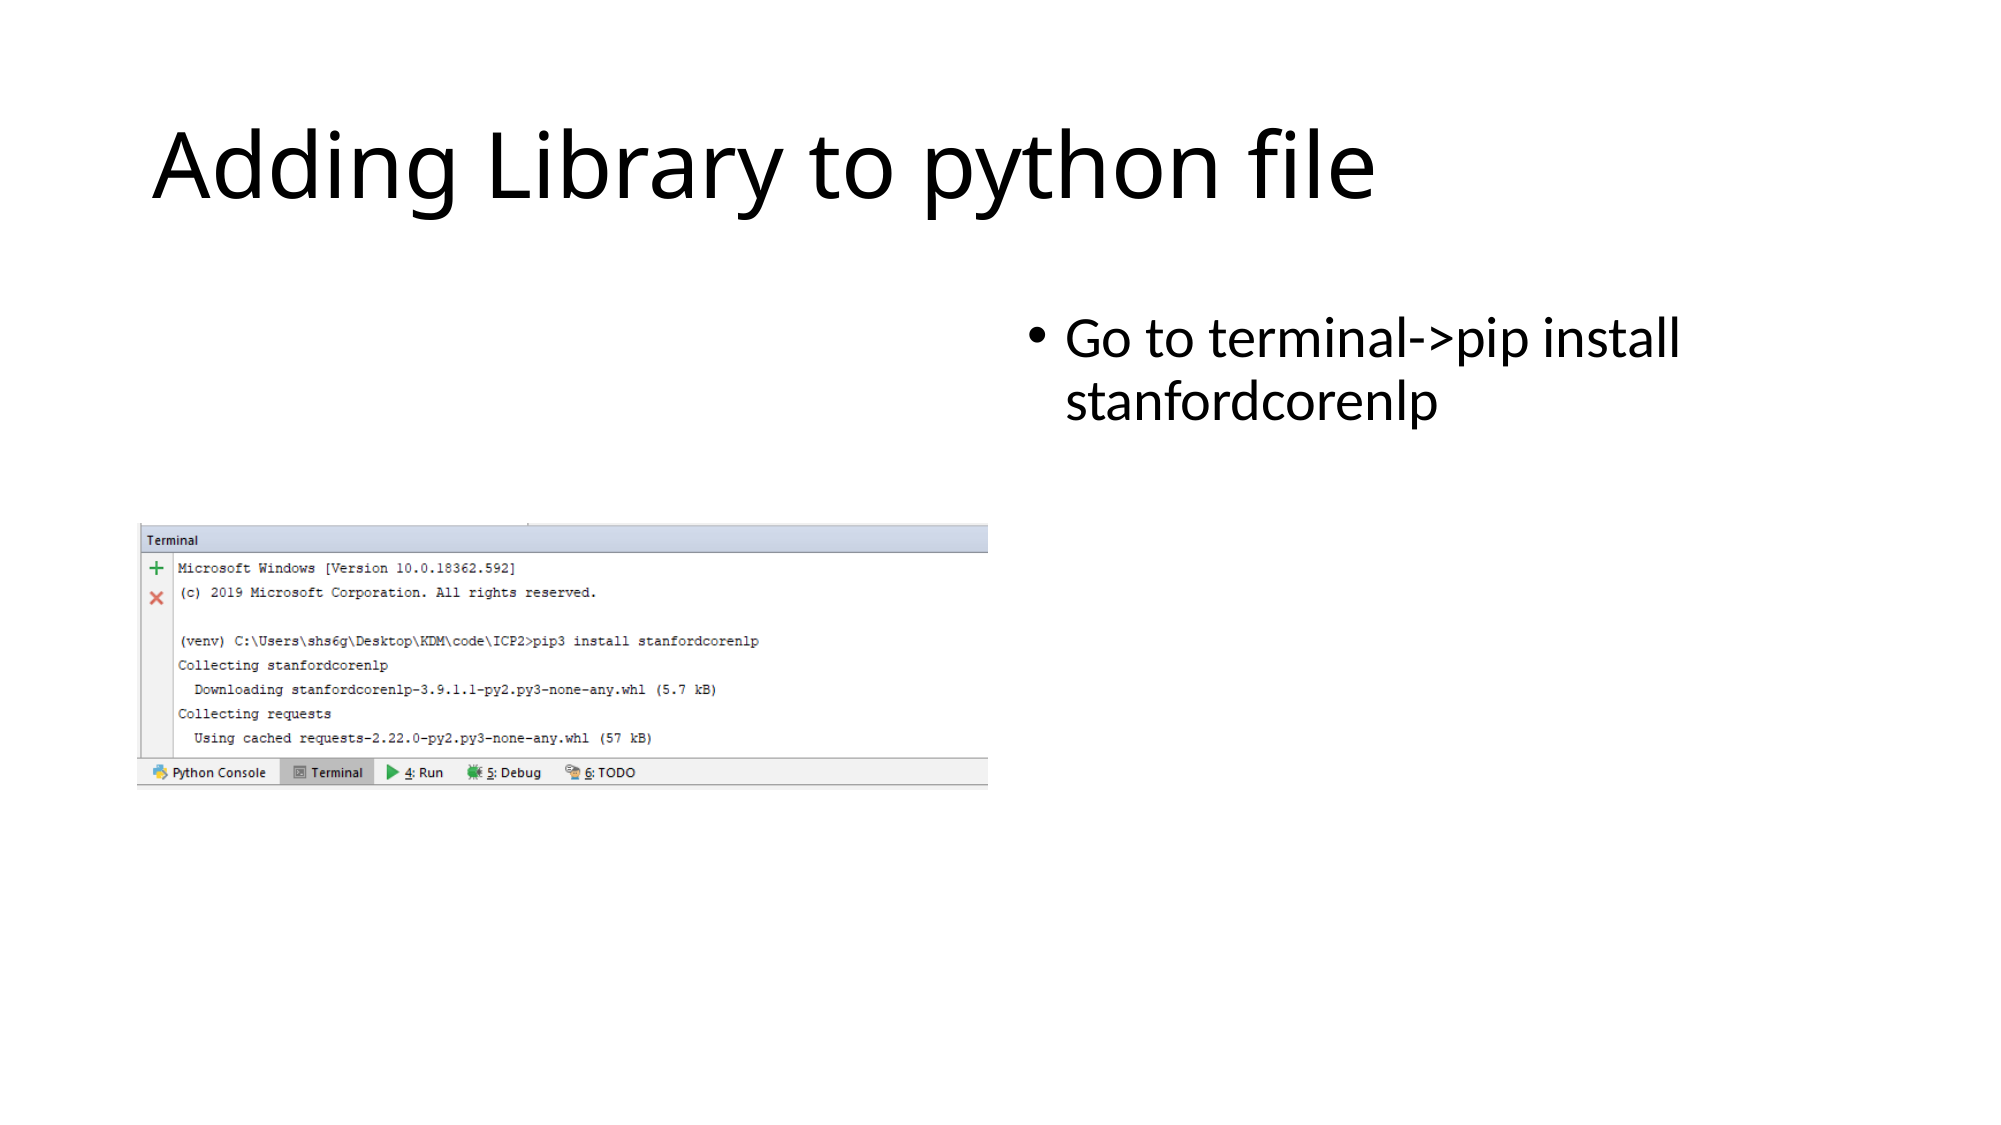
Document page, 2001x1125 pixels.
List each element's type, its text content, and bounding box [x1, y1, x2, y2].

title Adding Library to python file [137, 59, 1863, 278]
list Go to terminal->pip install stanfordcorenlp [1012, 299, 1863, 1014]
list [137, 523, 988, 790]
